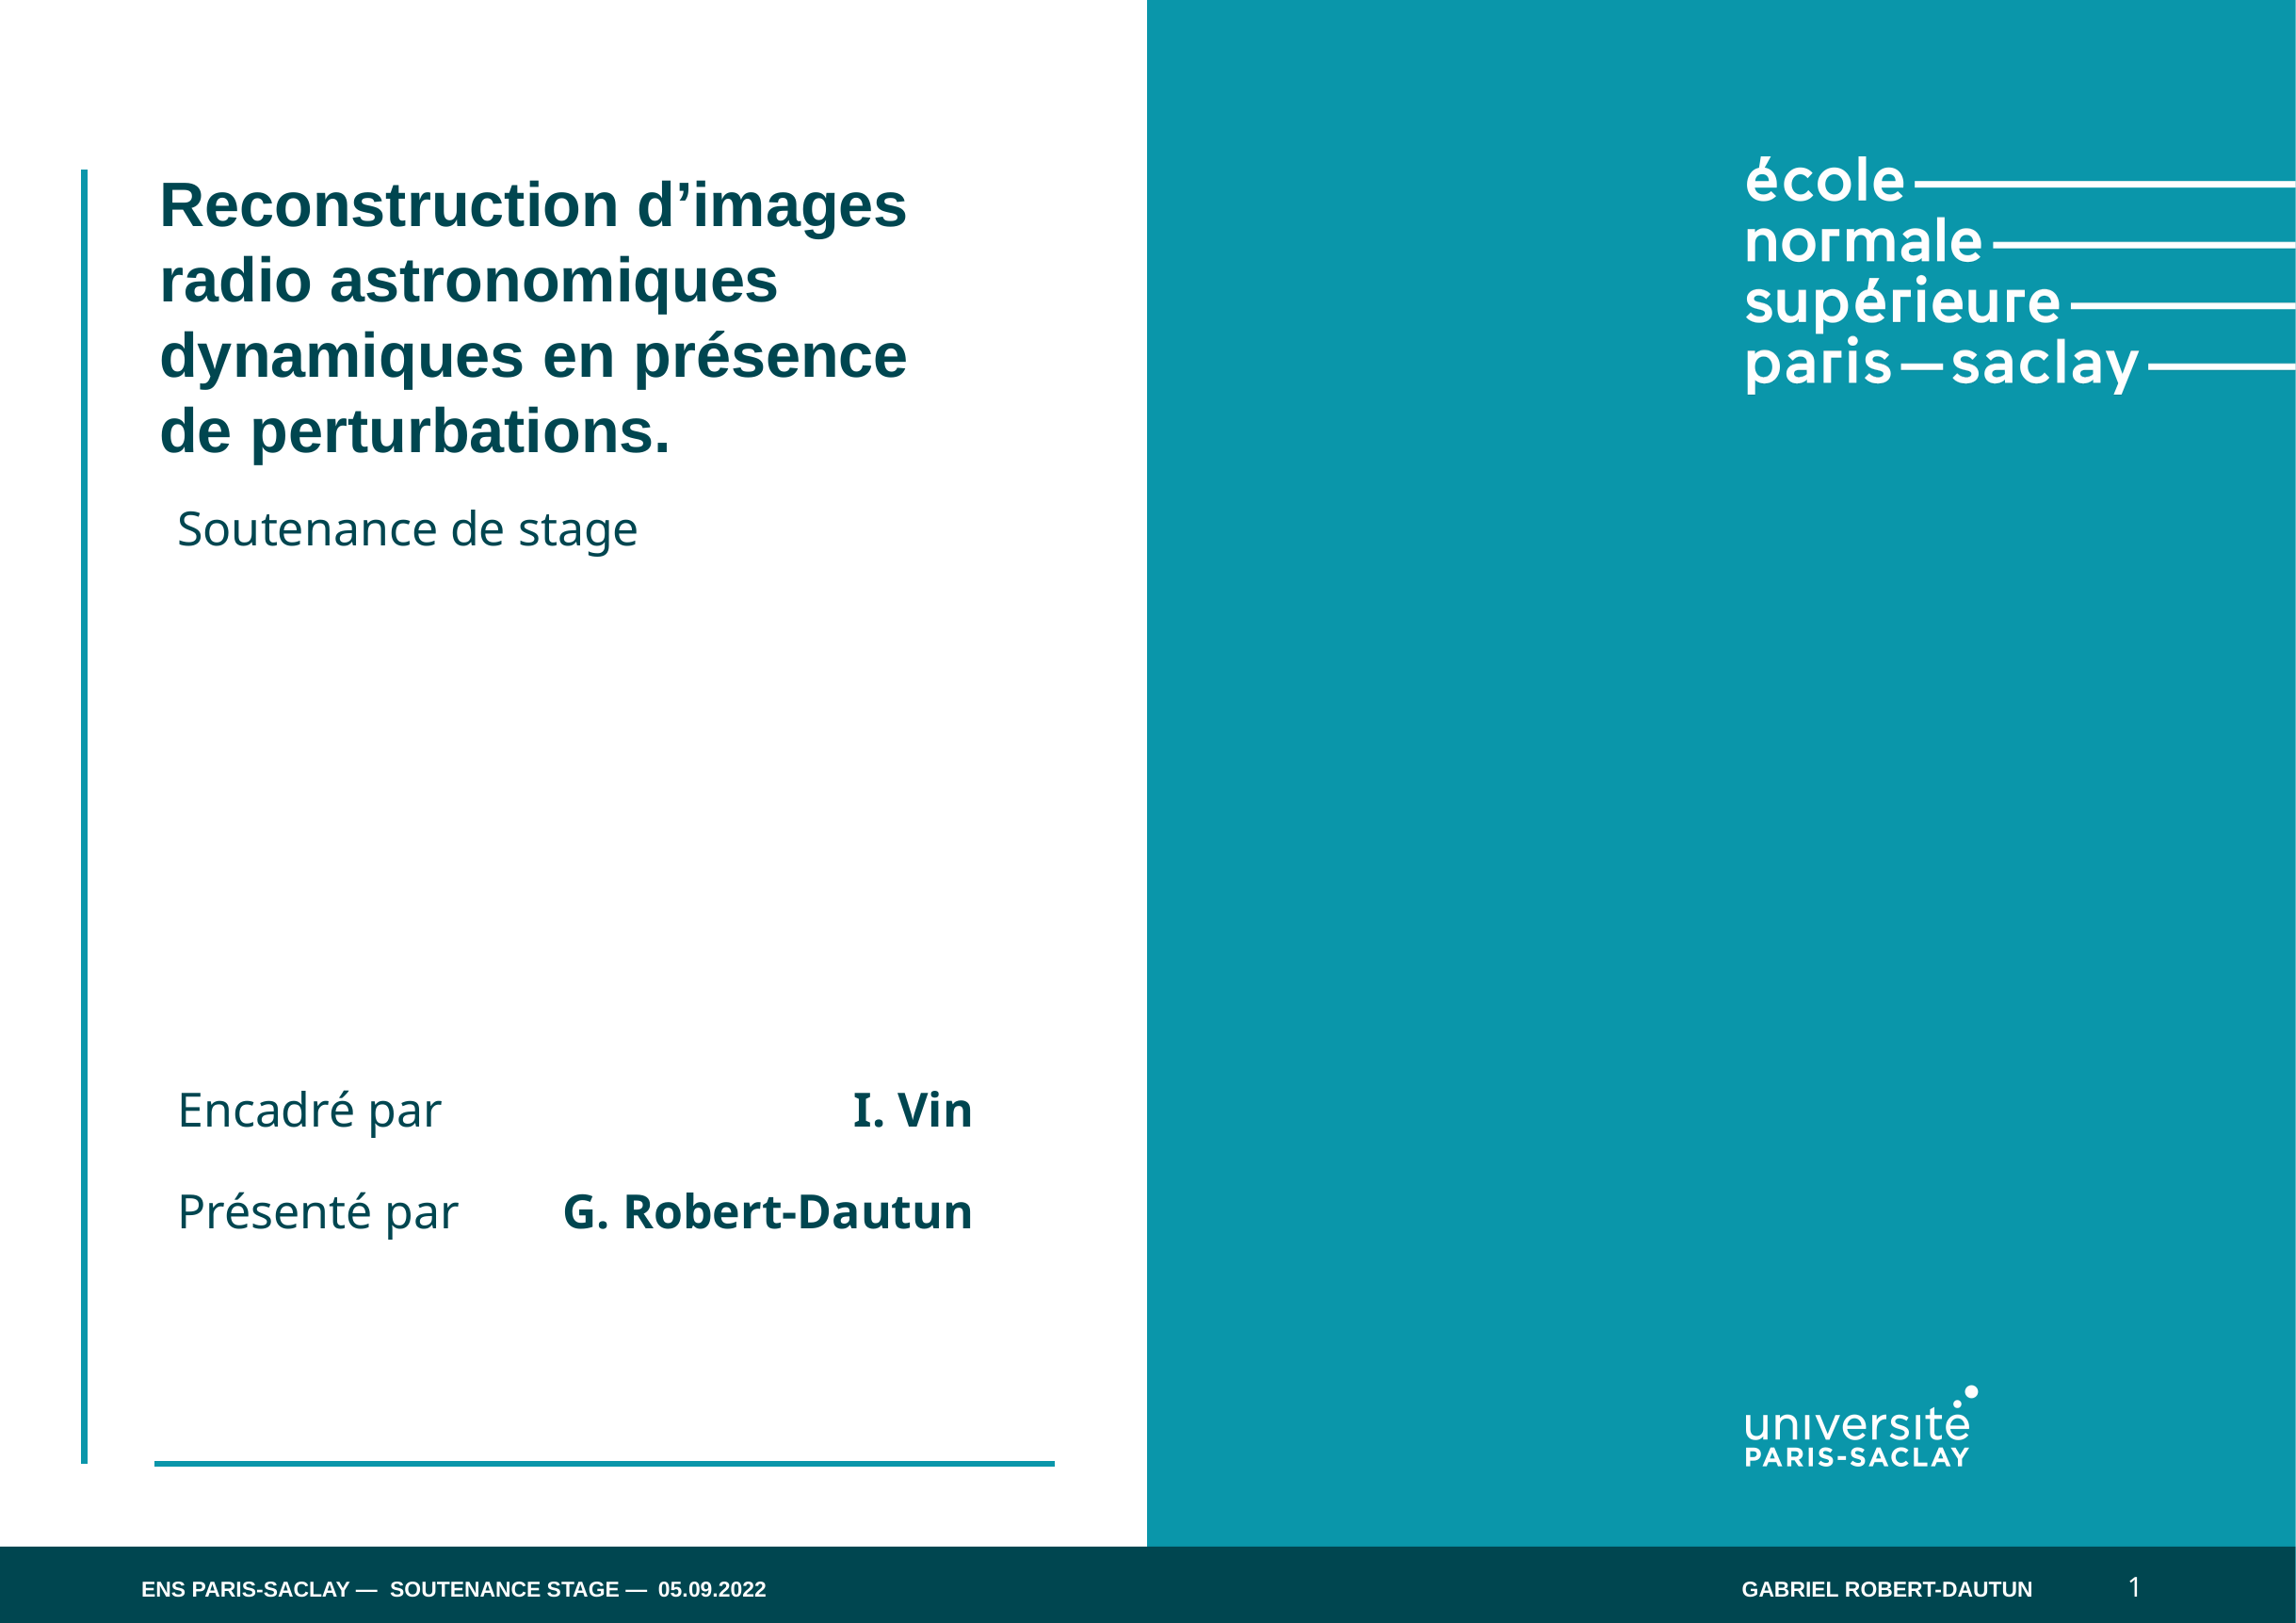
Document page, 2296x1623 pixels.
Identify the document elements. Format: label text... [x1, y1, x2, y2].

text_box Soutenance de stage [169, 496, 938, 565]
text_box [559, 1059, 1018, 1129]
text_box I. Vin G. Robert-Dautun [524, 1078, 983, 1247]
text_box Encadré par Présenté par [169, 1078, 524, 1247]
list Reconstruction d’images radio astronomiques dynamiques en présence de perturbations. [145, 156, 975, 497]
picture [1147, 0, 2296, 1546]
